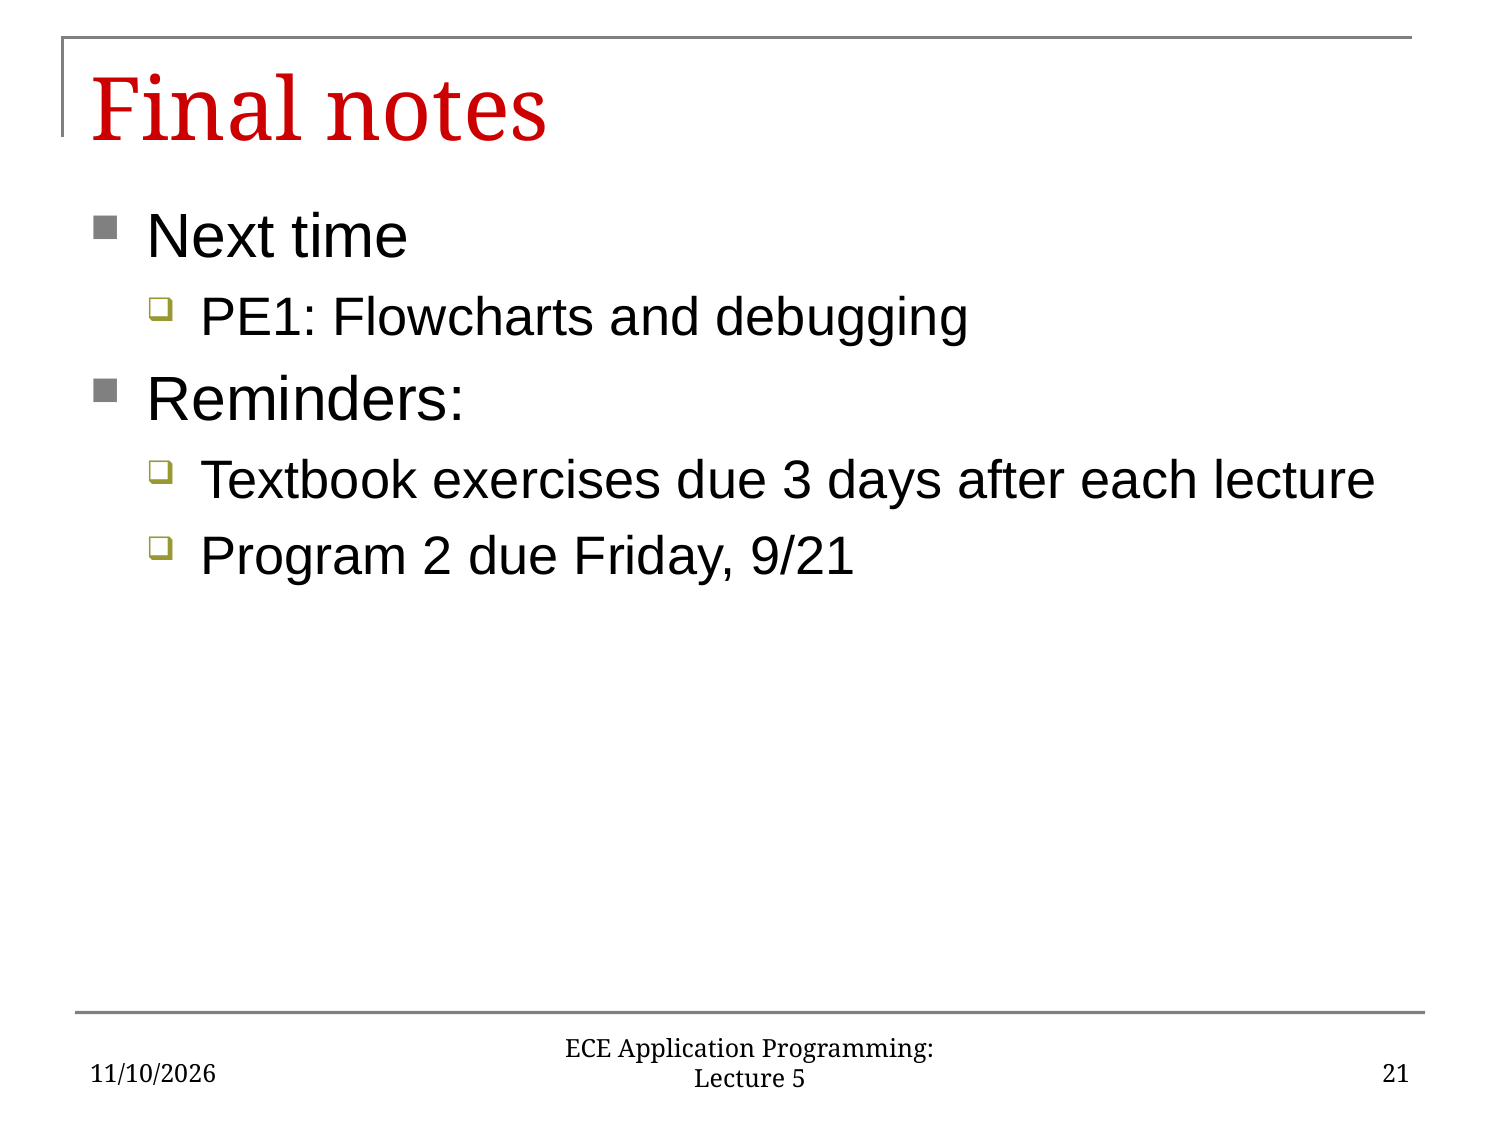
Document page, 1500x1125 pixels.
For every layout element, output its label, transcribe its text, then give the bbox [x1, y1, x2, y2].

title Final notes [75, 45, 1425, 163]
slide_number 21 [1074, 1023, 1426, 1100]
list Next time PE1: Flowcharts and debugging Reminders: Textbook exercises due 3 days after each lecture Program 2 due Friday, 9/21 [75, 187, 1425, 1006]
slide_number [74, 1023, 426, 1100]
footer ECE Application Programming: Lecture 5 [512, 1024, 988, 1101]
